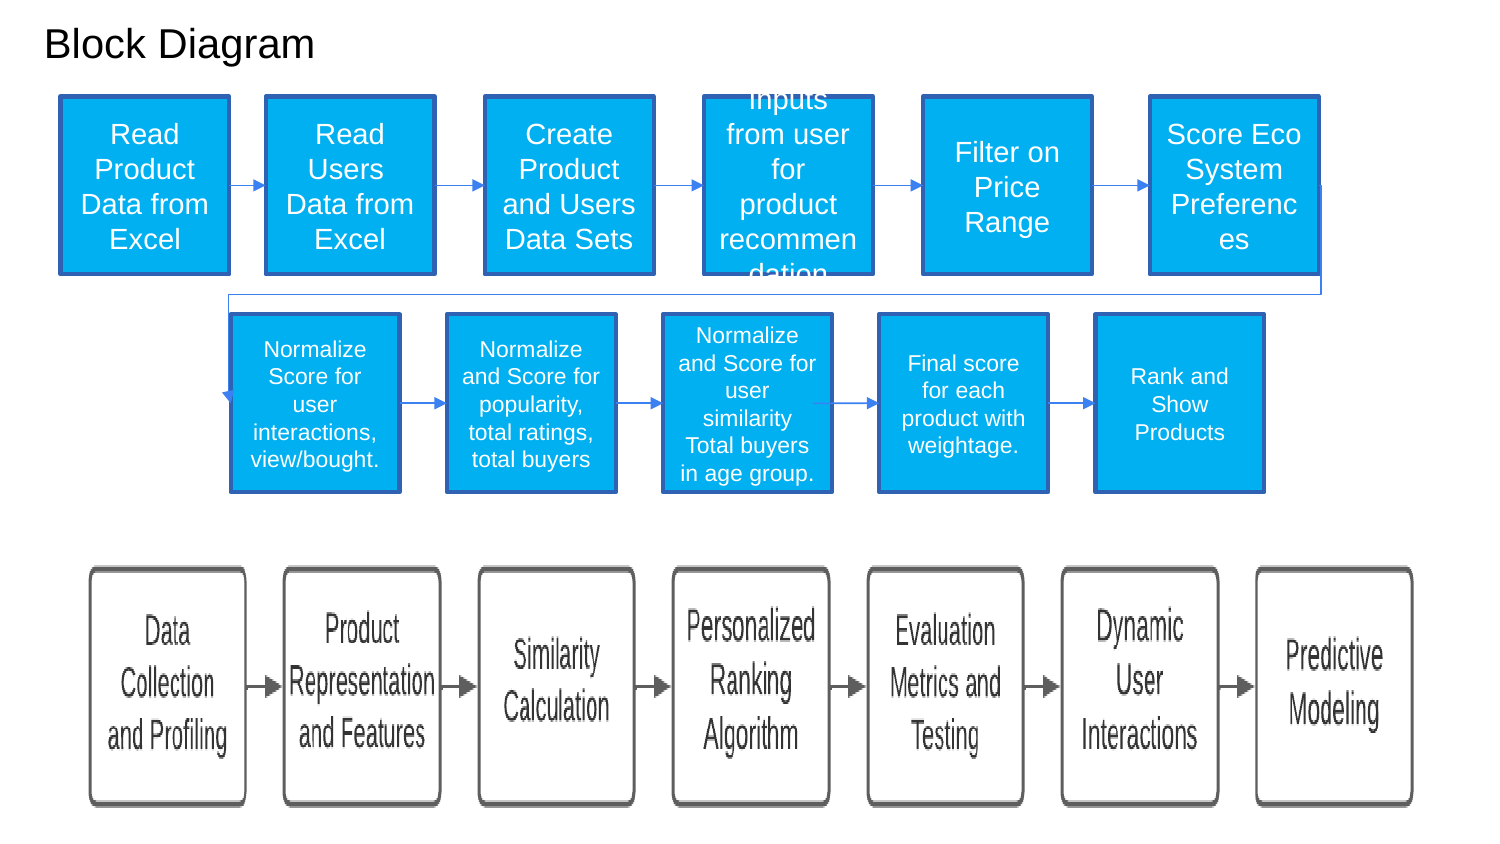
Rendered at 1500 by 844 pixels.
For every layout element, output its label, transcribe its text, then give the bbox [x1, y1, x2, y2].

text_box Read Users Data from Excel [264, 94, 437, 183]
text_box Filter on Price Range [921, 94, 1094, 183]
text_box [230, 185, 1319, 404]
text_box Read Product Data from Excel [58, 94, 231, 276]
text_box Normalize Score for user interactions, view/bought. [229, 410, 402, 494]
text_box Final score for each product with weightage. [877, 412, 1050, 494]
text_box Create Product and Users Data Sets [483, 94, 656, 183]
text_box Normalize and Score for popularity, total ratings, total buyers [445, 412, 618, 494]
text_box Inputs from user for product recommendation [702, 94, 875, 183]
text_box Rank and Show Products [1093, 412, 1266, 494]
text_box Block Diagram [29, 9, 830, 75]
text_box Score Eco System Preferences [1148, 94, 1321, 185]
text_box Normalize and Score for user similarity Total buyers in age group. [661, 412, 834, 494]
picture [0, 510, 1500, 844]
